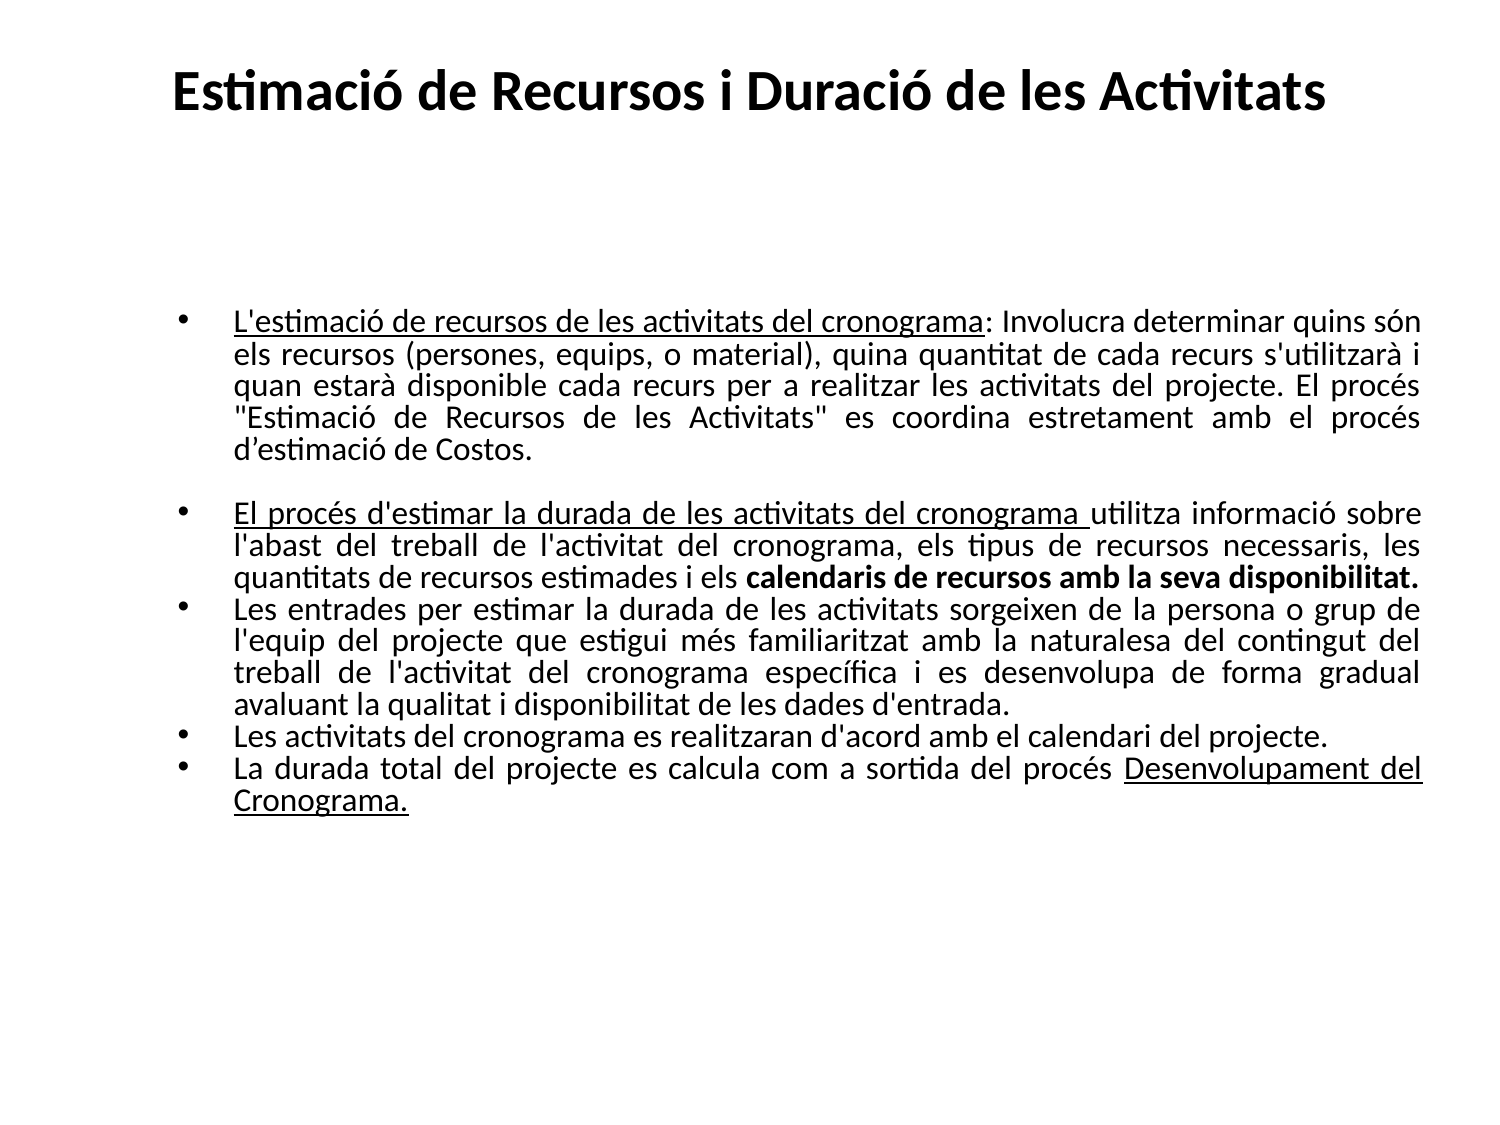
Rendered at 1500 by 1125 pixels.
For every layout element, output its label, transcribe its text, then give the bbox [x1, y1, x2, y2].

list L'estimació de recursos de les activitats del cronograma: Involucra determinar quins són els recursos (persones, equips, o material), quina quantitat de cada recurs s'utilitzarà i quan estarà disponible cada recurs per a realitzar les activitats del projecte. El procés "Estimació de Recursos de les Activitats" es coordina estretament amb el procés d’estimació de Costos. El procés d'estimar la durada de les activitats del cronograma utilitza informació sobre l'abast del treball de l'activitat del cronograma, els tipus de recursos necessaris, les quantitats de recursos estimades i els calendaris de recursos amb la seva disponibilitat. Les entrades per estimar la durada de les activitats sorgeixen de la persona o grup de l'equip del projecte que estigui més familiaritzat amb la naturalesa del contingut del treball de l'activitat del cronograma específica i es desenvolupa de forma gradual avaluant la qualitat i disponibilitat de les dades d'entrada. Les activitats del cronograma es realitzaran d'acord amb el calendari del projecte. La durada total del projecte es calcula com a sortida del procés Desenvolupament del Cronograma. [162, 299, 1438, 1004]
title Estimació de Recursos i Duració de les Activitats [75, 45, 1425, 233]
